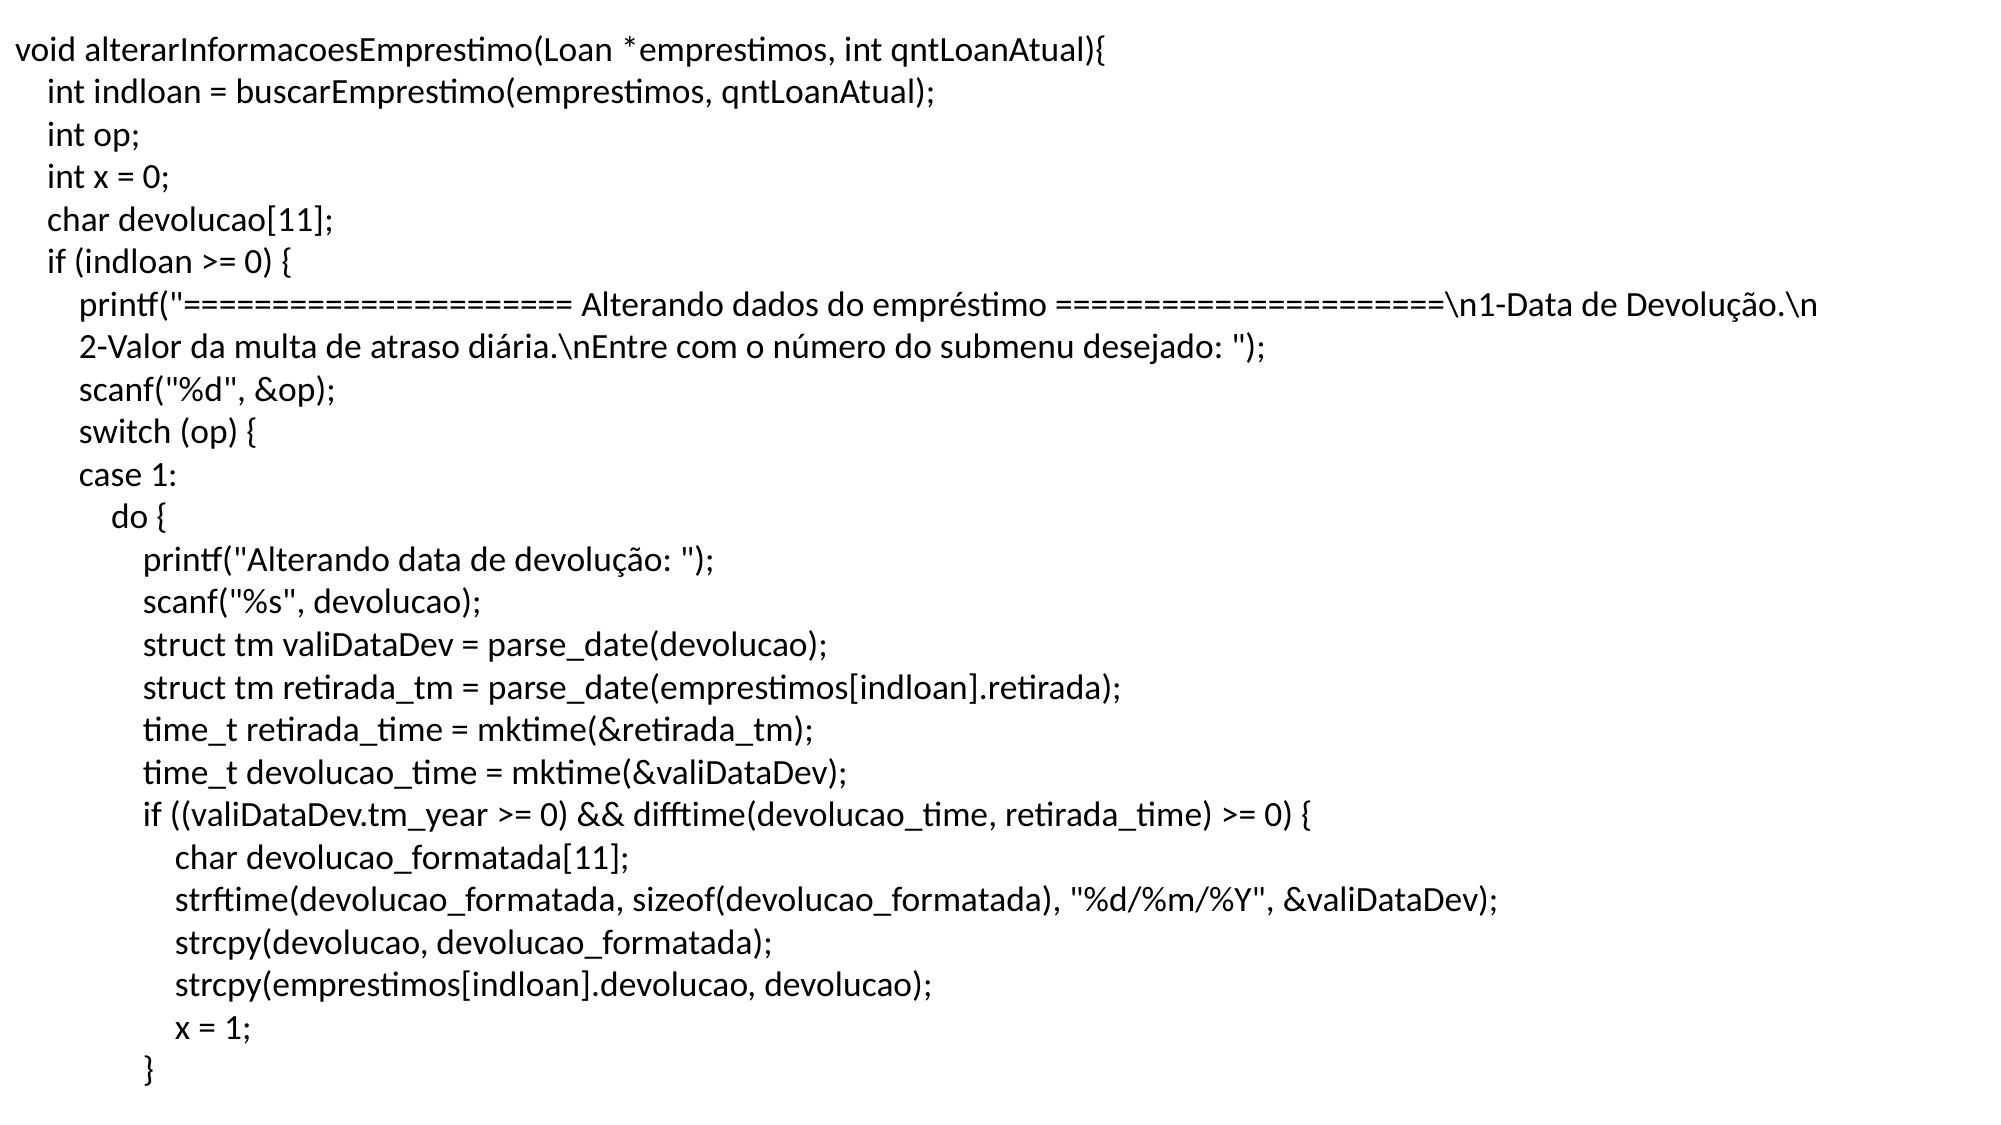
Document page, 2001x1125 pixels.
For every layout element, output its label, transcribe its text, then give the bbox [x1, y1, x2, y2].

text_box void alterarInformacoesEmprestimo(Loan *emprestimos, int qntLoanAtual){ int indloan = buscarEmprestimo(emprestimos, qntLoanAtual); int op; int x = 0; char devolucao[11]; if (indloan >= 0) { printf("====================== Alterando dados do empréstimo ======================\n1-Data de Devolução.\n 2-Valor da multa de atraso diária.\nEntre com o número do submenu desejado: "); scanf("%d", &op); switch (op) { case 1: do { printf("Alterando data de devolução: "); scanf("%s", devolucao); struct tm valiDataDev = parse_date(devolucao); struct tm retirada_tm = parse_date(emprestimos[indloan].retirada); time_t retirada_time = mktime(&retirada_tm); time_t devolucao_time = mktime(&valiDataDev); if ((valiDataDev.tm_year >= 0) && difftime(devolucao_time, retirada_time) >= 0) { char devolucao_formatada[11]; strftime(devolucao_formatada, sizeof(devolucao_formatada), "%d/%m/%Y", &valiDataDev); strcpy(devolucao, devolucao_formatada); strcpy(emprestimos[indloan].devolucao, devolucao); x = 1; } [0, 18, 1850, 1107]
